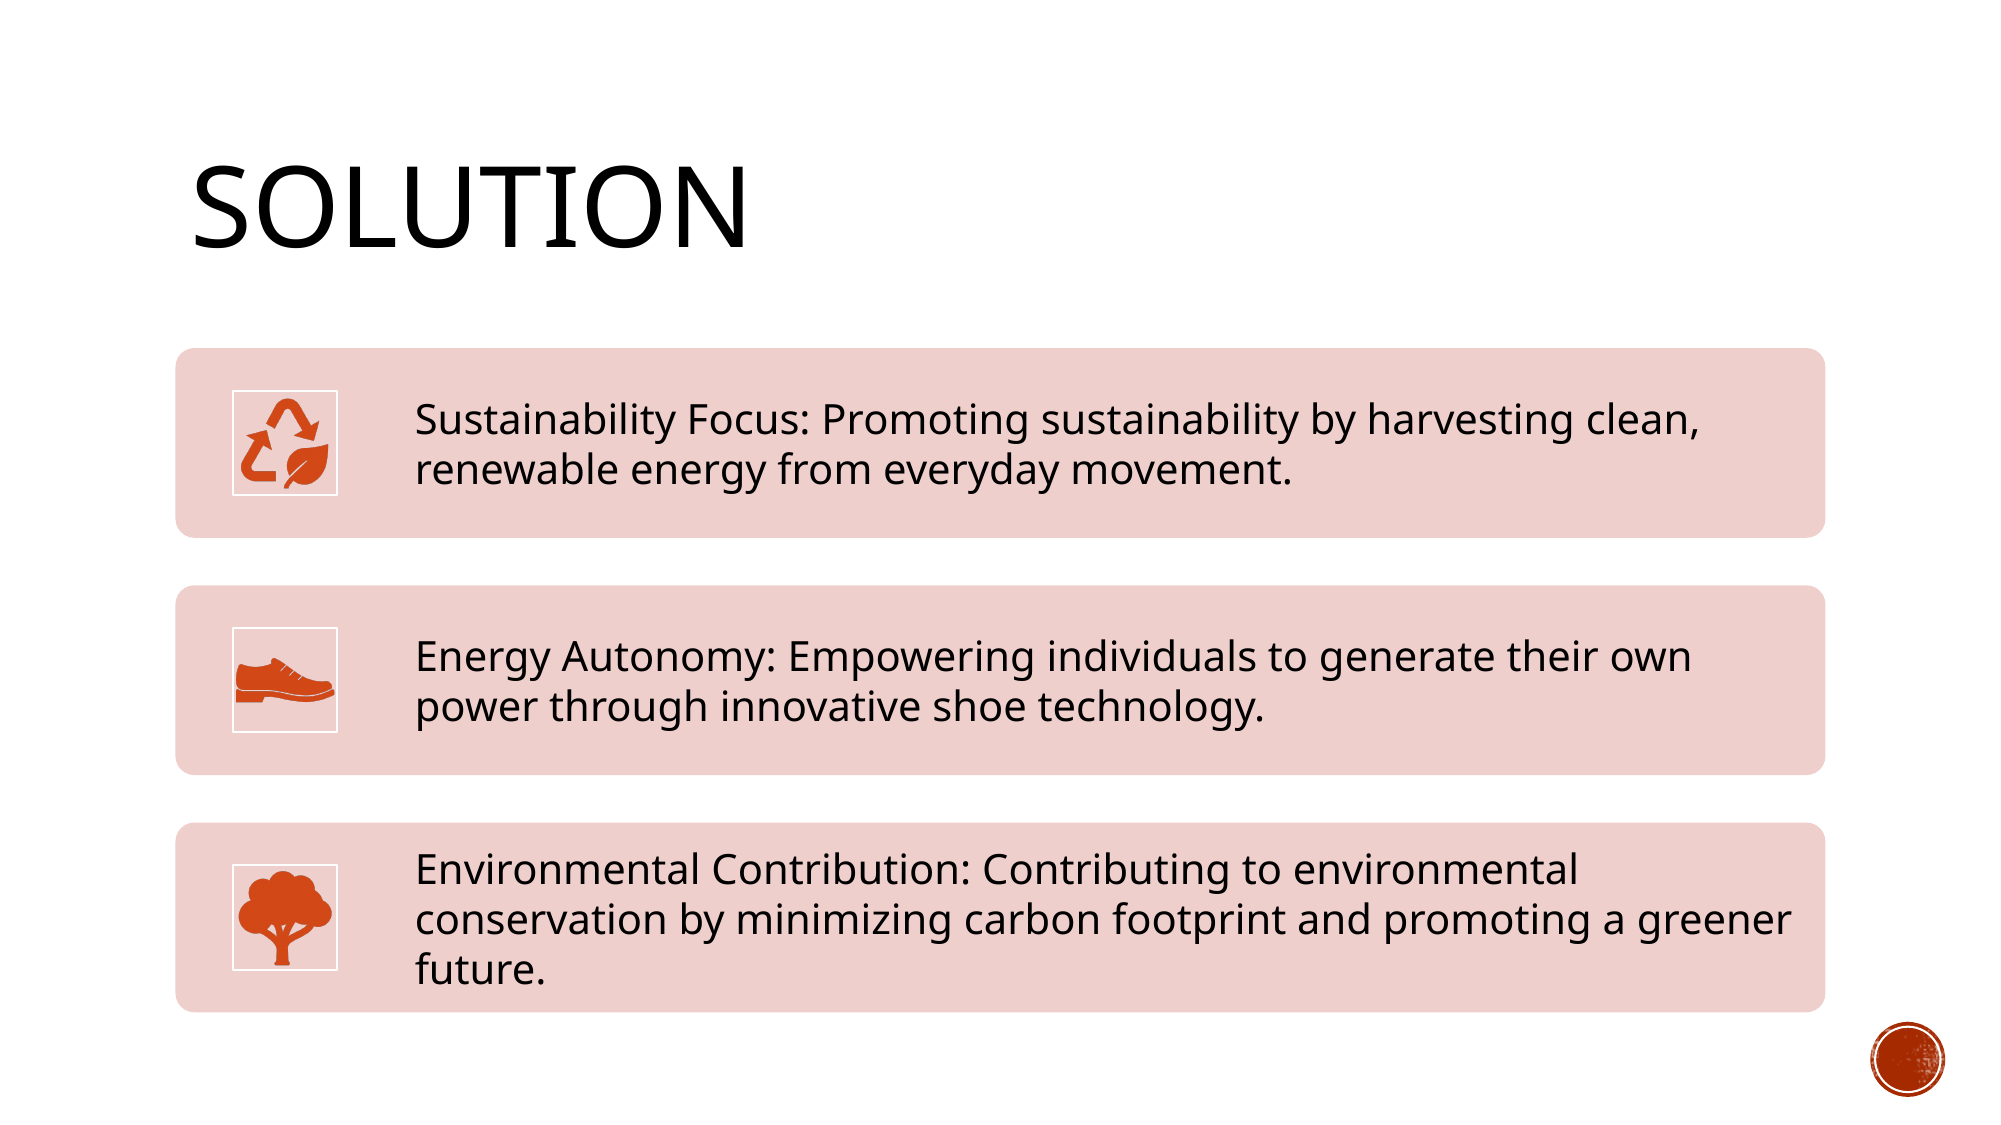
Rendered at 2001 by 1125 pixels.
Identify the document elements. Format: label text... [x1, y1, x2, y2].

title Solution [175, 79, 1826, 344]
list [181, 349, 1824, 1011]
